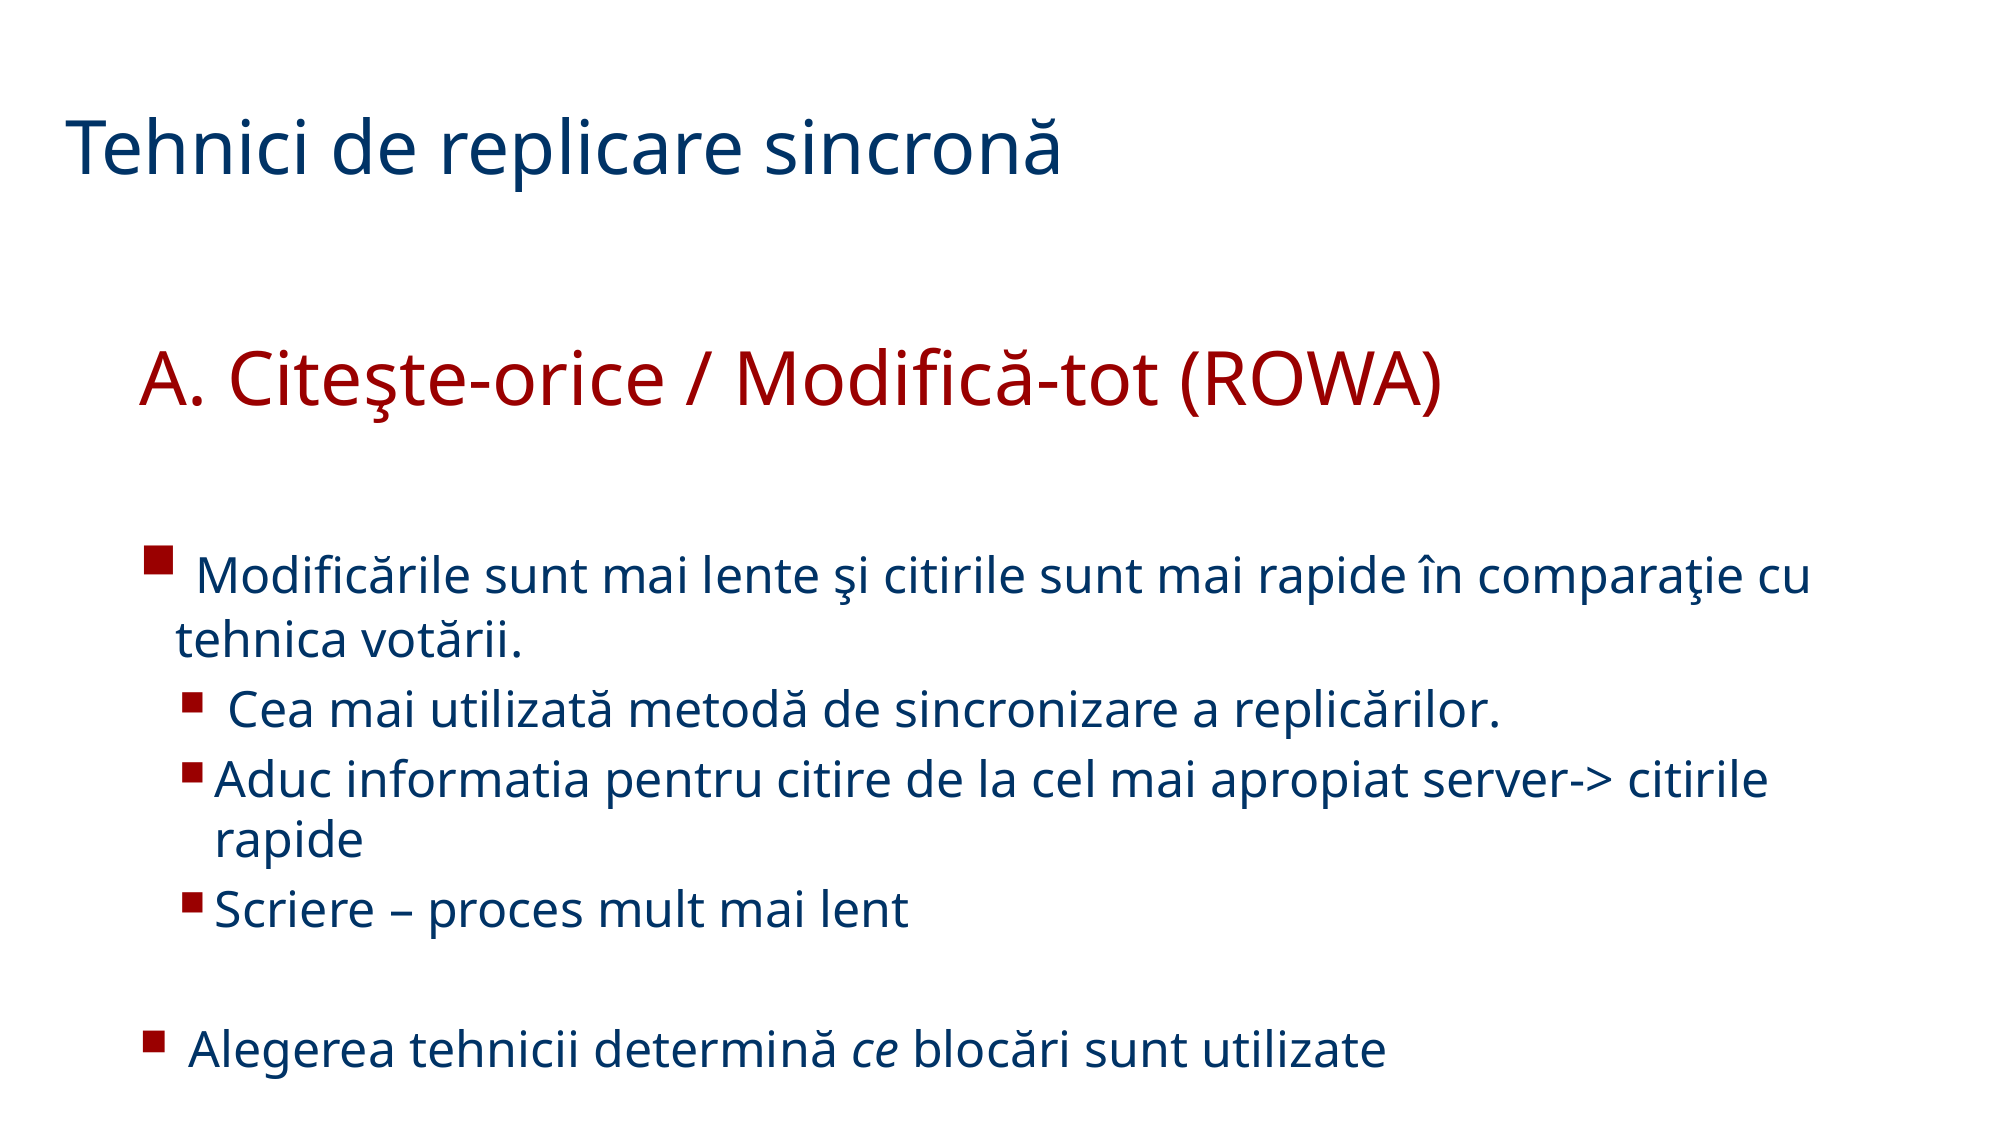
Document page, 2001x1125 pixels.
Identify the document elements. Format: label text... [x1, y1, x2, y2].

title Tehnici de replicare sincronă [50, 90, 1725, 197]
text_box A. Citeşte-orice / Modifică-tot (ROWA) Modificările sunt mai lente şi citirile sunt mai rapide în comparaţie cu tehnica votării. Cea mai utilizată metodă de sincronizare a replicărilor. Aduc informatia pentru citire de la cel mai apropiat server-> citirile rapide Scriere – proces mult mai lent Alegerea tehnicii determină ce blocări sunt utilizate [124, 248, 1913, 1125]
